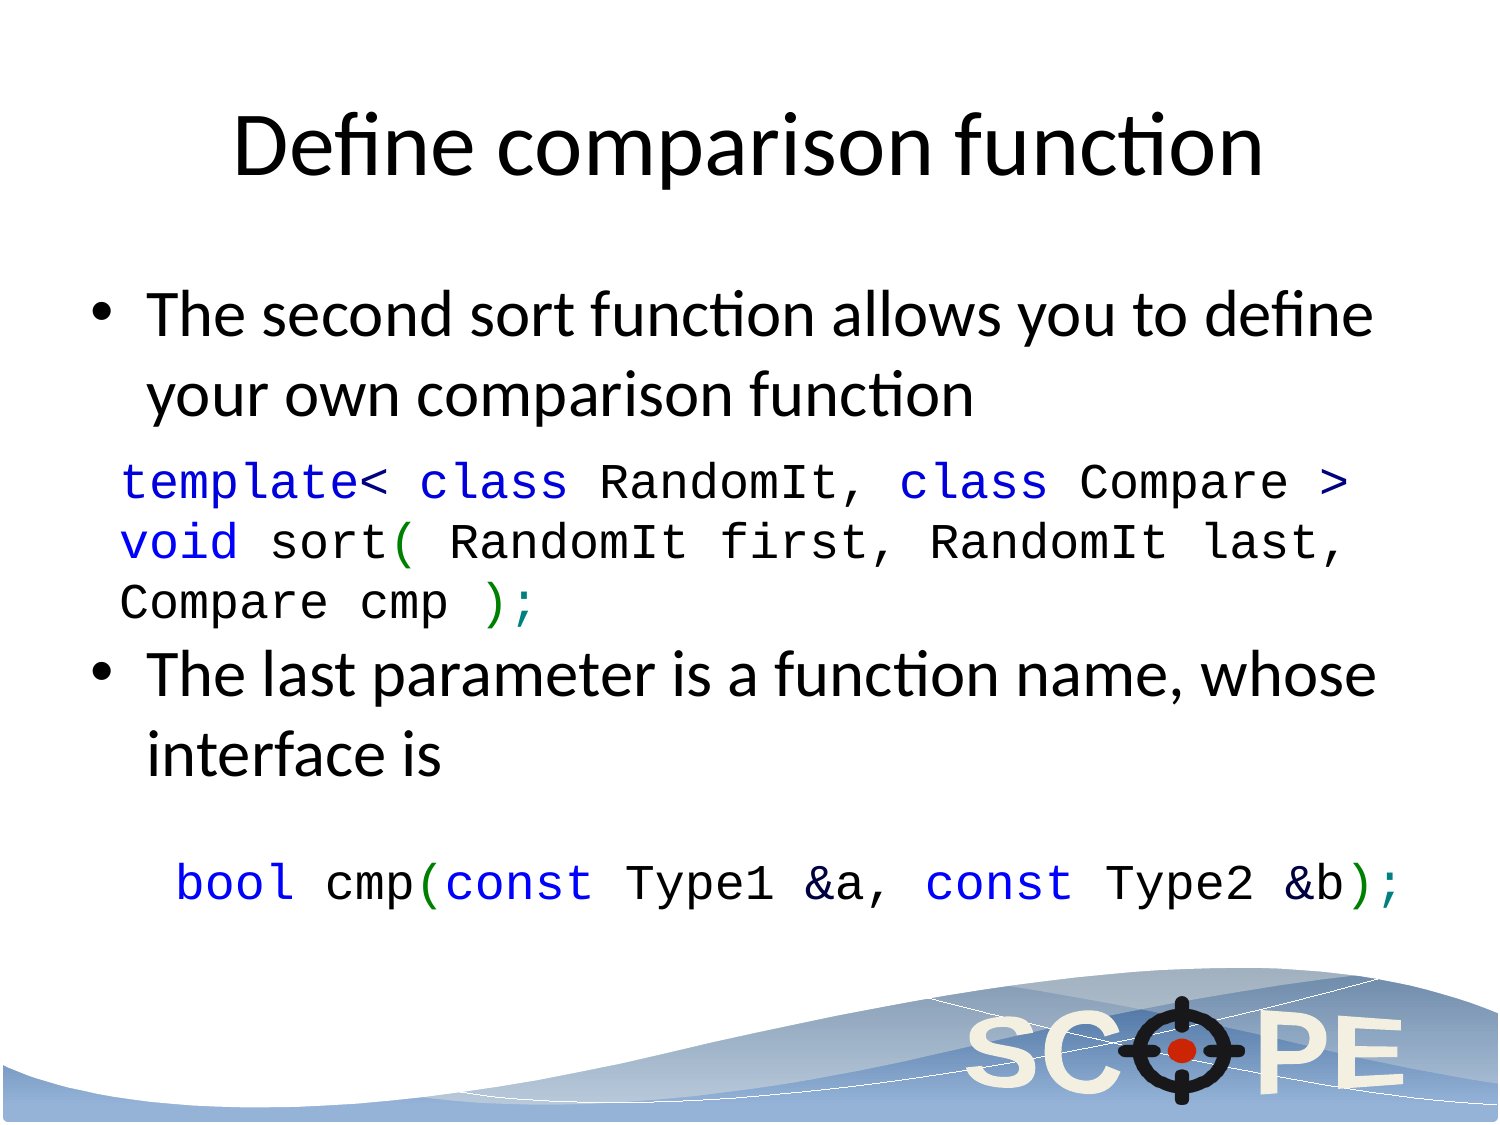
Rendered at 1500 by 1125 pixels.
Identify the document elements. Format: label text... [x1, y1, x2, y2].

text_box bool cmp(const Type1 &a, const Type2 &b); [159, 842, 1420, 917]
list The second sort function allows you to define your own comparison function The last parameter is a function name, whose interface is [75, 262, 1425, 1005]
picture [1118, 1005, 1245, 1105]
title Define comparison function [75, 45, 1425, 233]
text_box template< class RandomIt, class Compare > void sort( RandomIt first, RandomIt last, Compare cmp ); [104, 441, 1399, 637]
